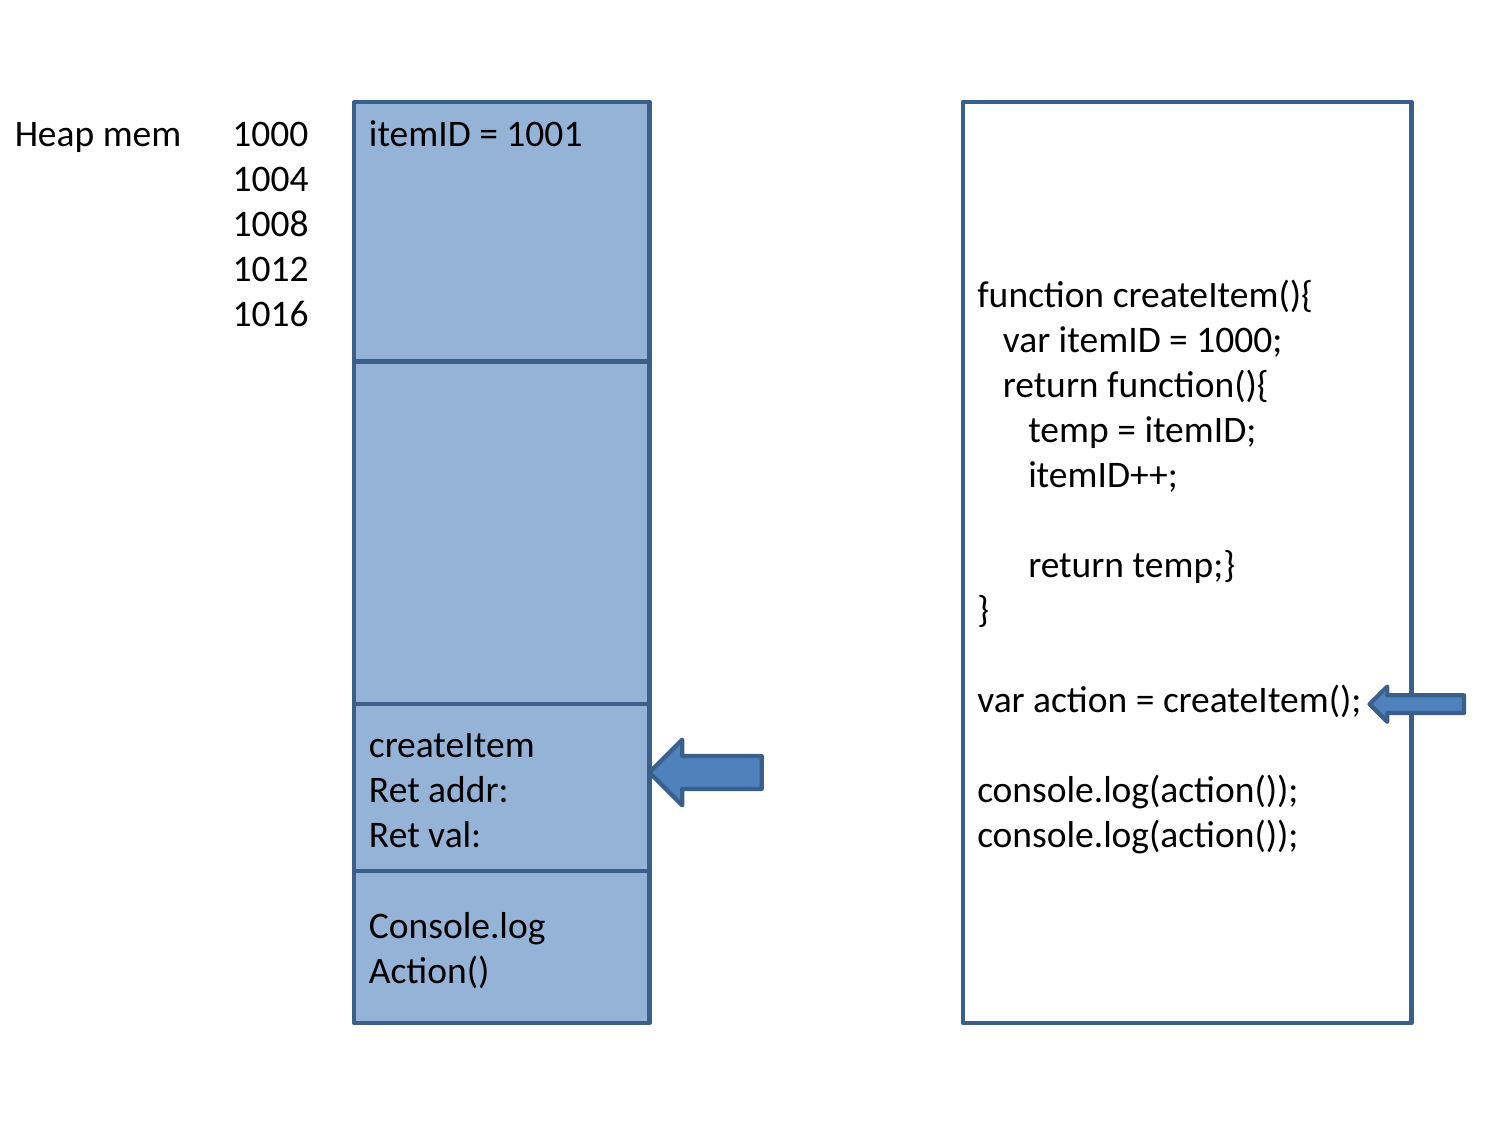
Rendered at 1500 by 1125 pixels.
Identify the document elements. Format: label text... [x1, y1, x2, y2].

text_box Console.log Action() [352, 873, 652, 1025]
text_box [1367, 684, 1467, 724]
text_box createItem Ret addr: Ret val: [352, 702, 652, 873]
text_box [647, 737, 764, 808]
text_box itemID = 1001 [352, 100, 652, 360]
text_box Heap mem 1000 1004 1008 1012 1016 [0, 100, 350, 364]
text_box [352, 360, 652, 702]
text_box function createItem(){ var itemID = 1000; return function(){ temp = itemID; itemID++; return temp;} } var action = createItem(); console.log(action()); console.log(action()); [961, 100, 1414, 1025]
